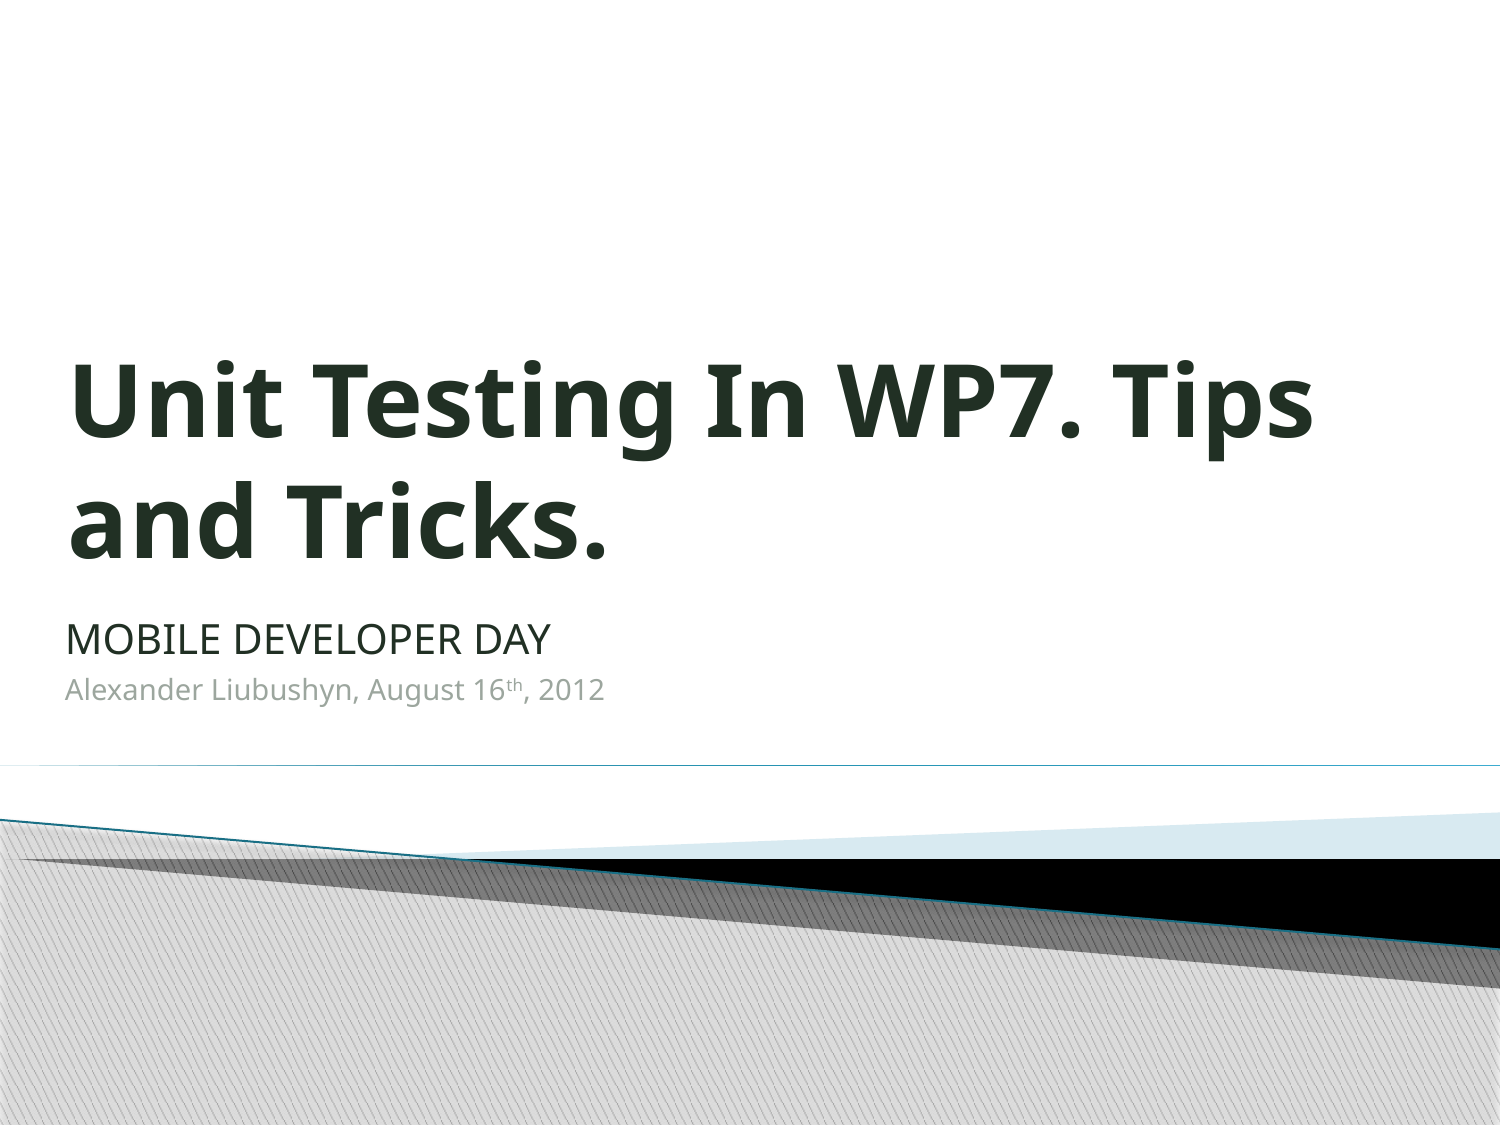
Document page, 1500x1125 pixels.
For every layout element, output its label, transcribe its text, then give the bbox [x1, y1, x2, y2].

picture [5, 859, 57, 863]
title Unit Testing In WP7. Tips and Tricks. [53, 326, 1459, 587]
subtitle MOBILE DEVELOPER DAY Alexander Liubushyn, August 16th, 2012 [57, 605, 1108, 894]
picture [416, 894, 1500, 989]
